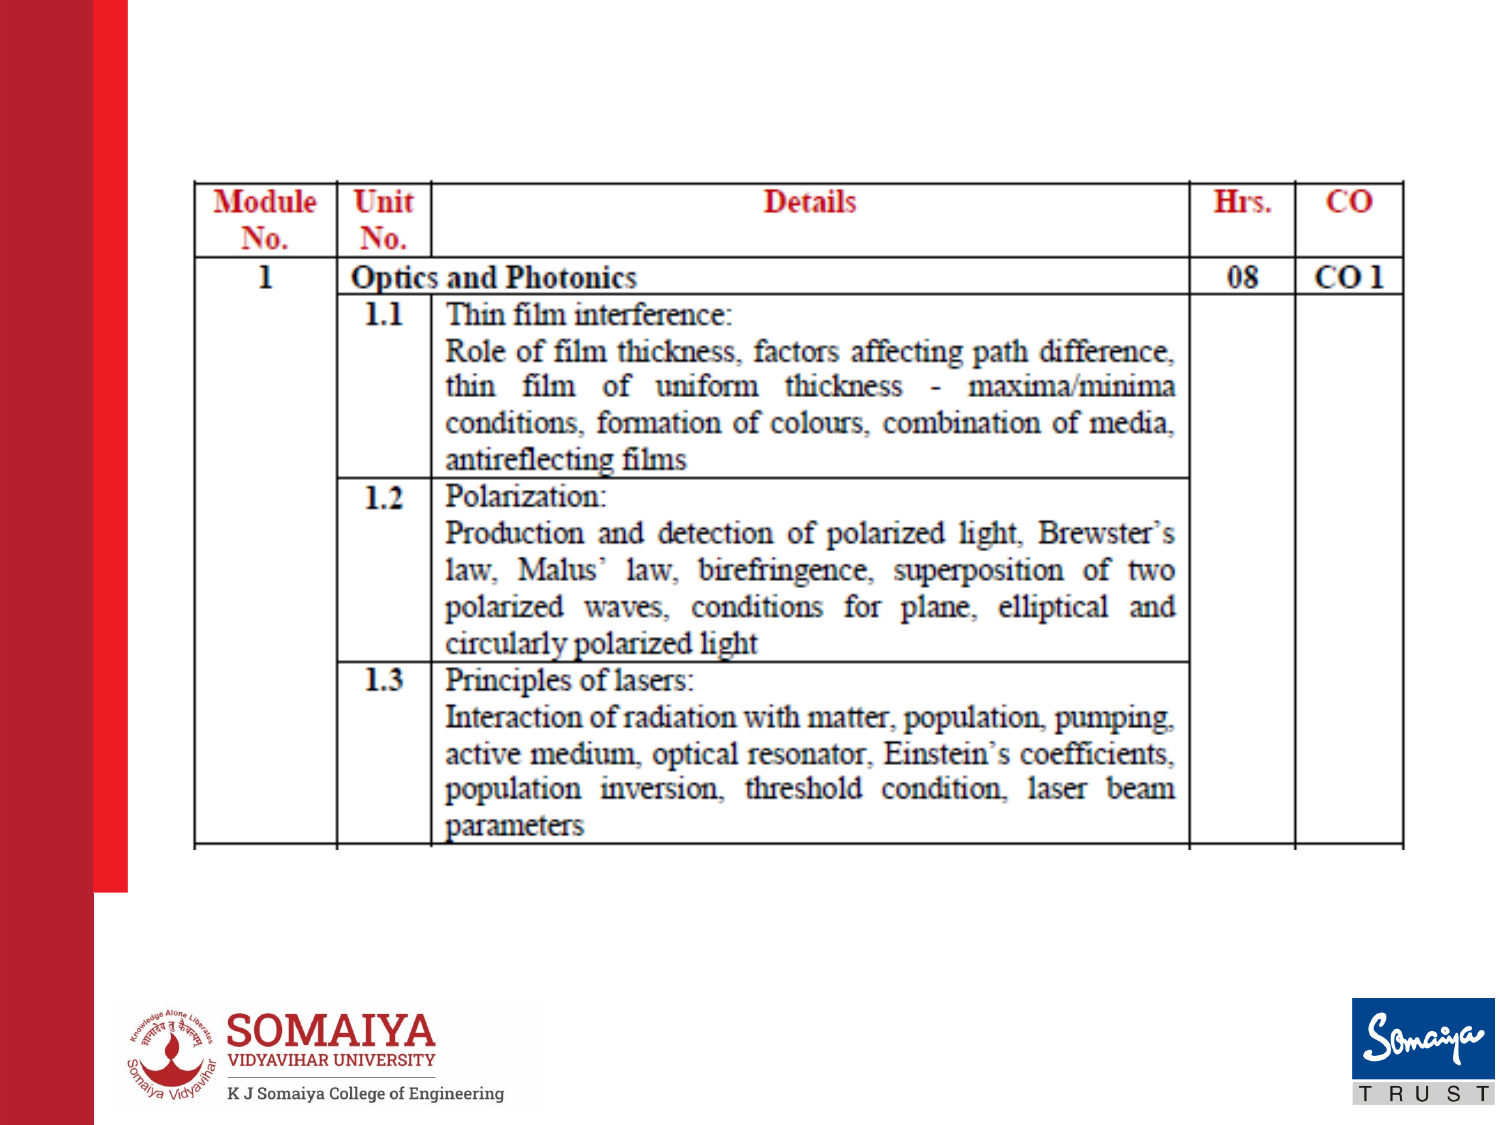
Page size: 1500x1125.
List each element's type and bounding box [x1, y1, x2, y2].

picture [0, 0, 128, 1125]
picture [1352, 998, 1496, 1106]
picture [162, 174, 1458, 851]
picture [110, 1001, 547, 1112]
